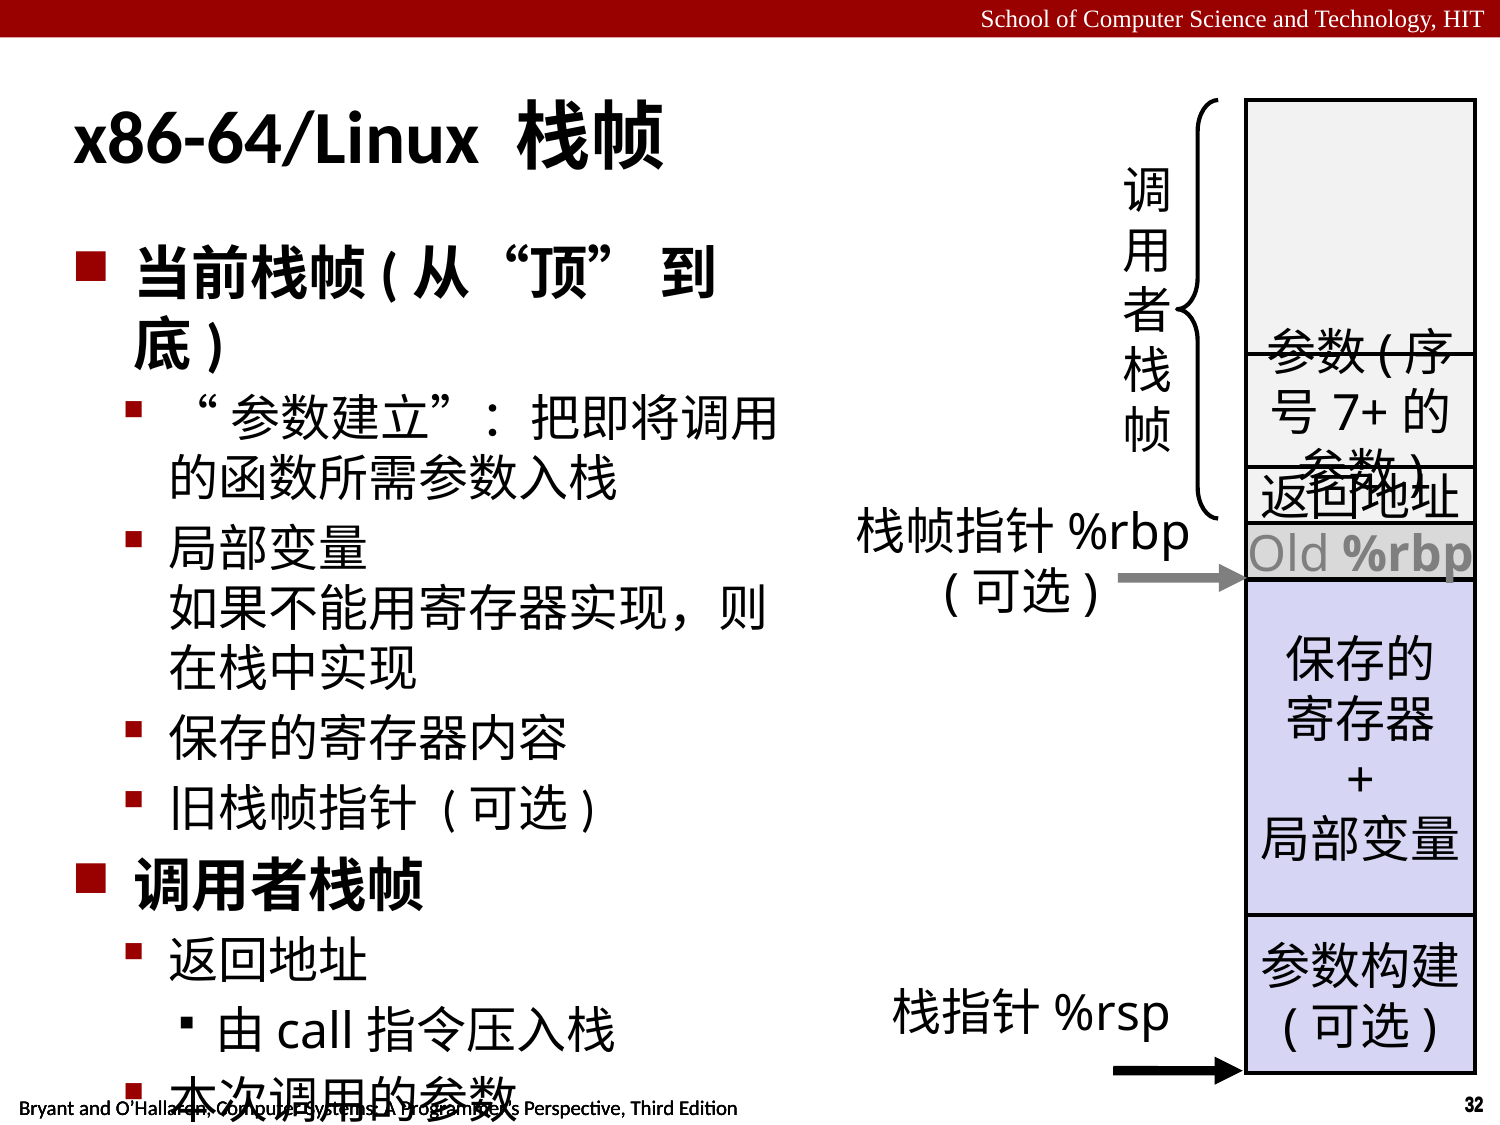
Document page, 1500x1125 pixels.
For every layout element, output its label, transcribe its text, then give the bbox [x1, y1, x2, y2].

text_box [820, 99, 1476, 1074]
title x86-64/Linux 栈帧 [58, 71, 1500, 197]
list 当前栈帧(从“顶” 到底) “参数建立”：把即将调用的函数所需参数入栈 局部变量 如果不能用寄存器实现，则在栈中实现 保存的寄存器内容 旧栈帧指针 (可选) 调用者栈帧 返回地址 由call指令压入栈 本次调用的参数 [62, 228, 813, 1122]
